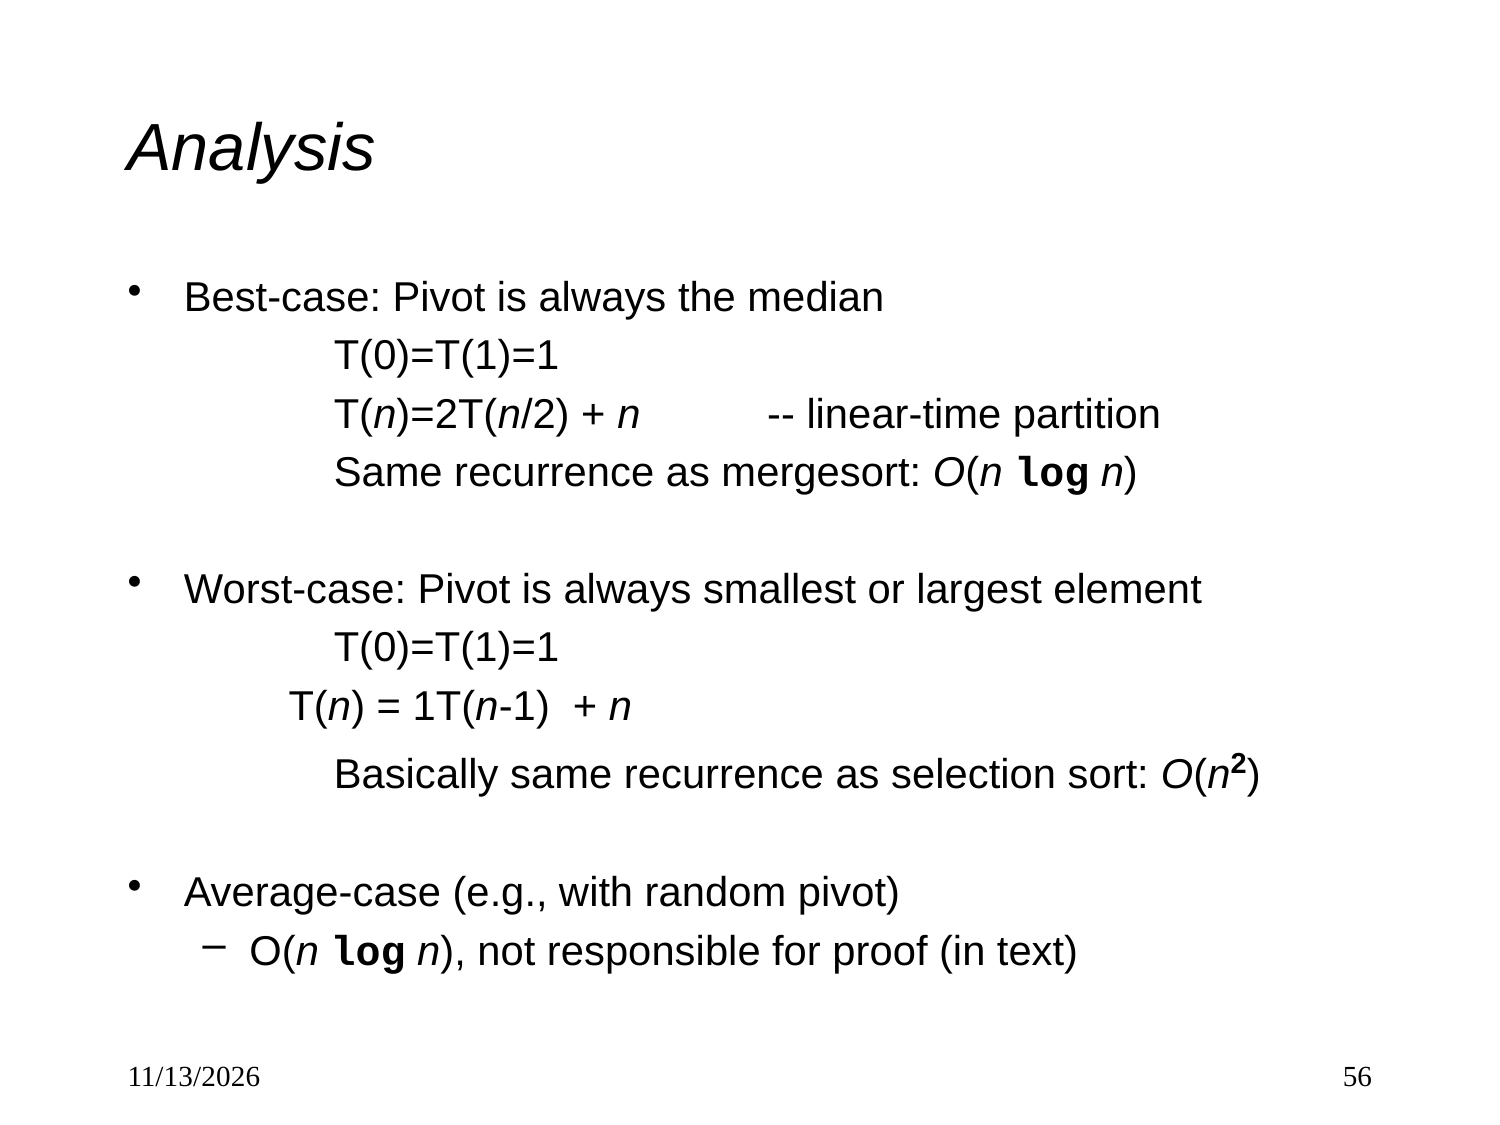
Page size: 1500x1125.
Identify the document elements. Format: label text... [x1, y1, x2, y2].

list Best-case: Pivot is always the median T(0)=T(1)=1 T(n)=2T(n/2) + n -- linear-time partition Same recurrence as mergesort: O(n log n) Worst-case: Pivot is always smallest or largest element T(0)=T(1)=1 T(n) = 1T(n-1) + n Basically same recurrence as selection sort: O(n2) Average-case (e.g., with random pivot) O(n log n), not responsible for proof (in text) [112, 262, 1388, 1001]
slide_number 56 [1074, 1049, 1388, 1125]
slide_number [112, 1049, 426, 1125]
title Analysis [112, 49, 1388, 238]
